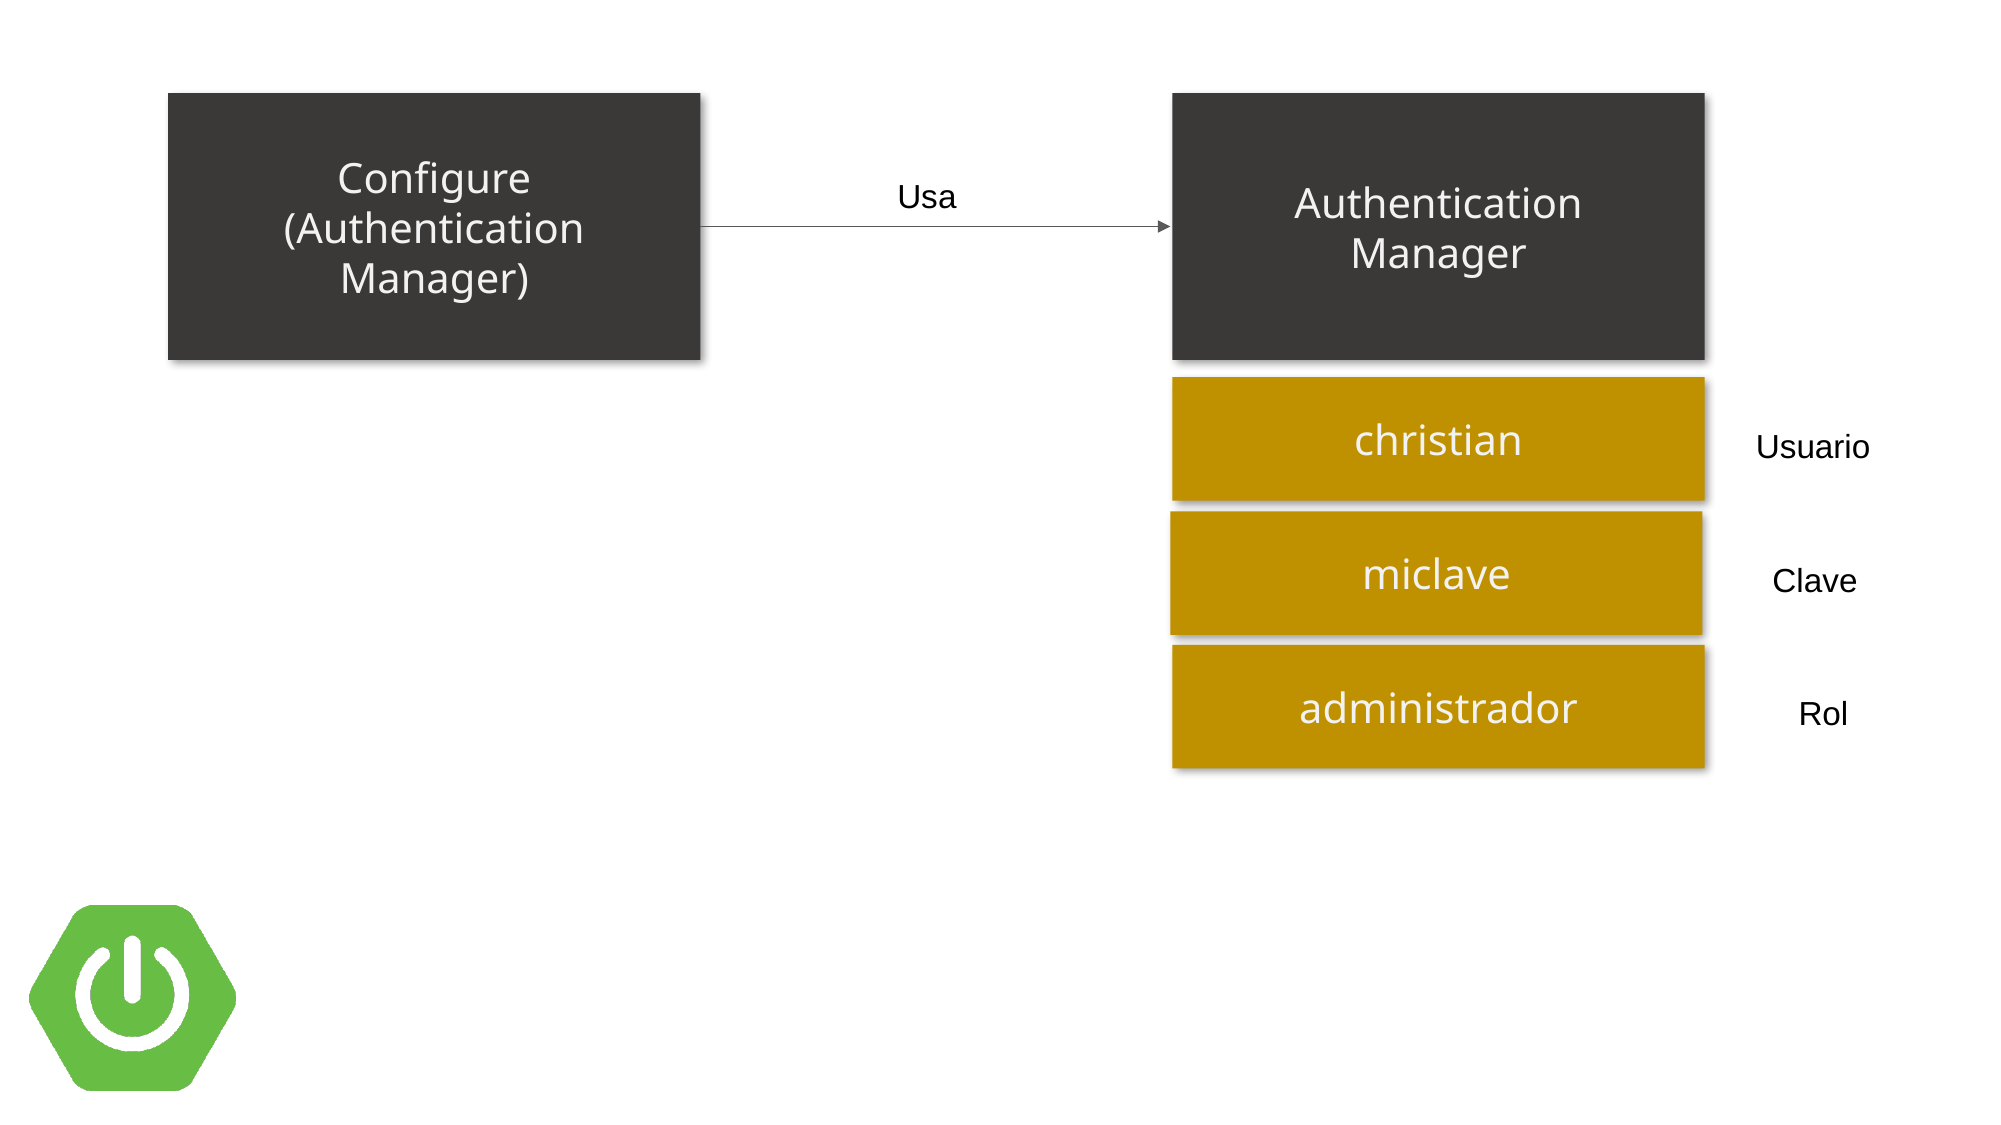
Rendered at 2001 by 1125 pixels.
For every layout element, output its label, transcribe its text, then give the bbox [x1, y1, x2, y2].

text_box Authentication Manager [1171, 92, 1706, 361]
picture [29, 905, 236, 1091]
text_box Configure (Authentication Manager) [167, 92, 701, 361]
text_box miclave [1169, 510, 1703, 636]
text_box Usuario [1741, 417, 1984, 473]
text_box administrador [1171, 644, 1706, 769]
text_box Rol [1783, 685, 2000, 740]
text_box Usa [882, 168, 1125, 223]
text_box christian [1171, 376, 1706, 502]
text_box Clave [1757, 551, 2000, 607]
